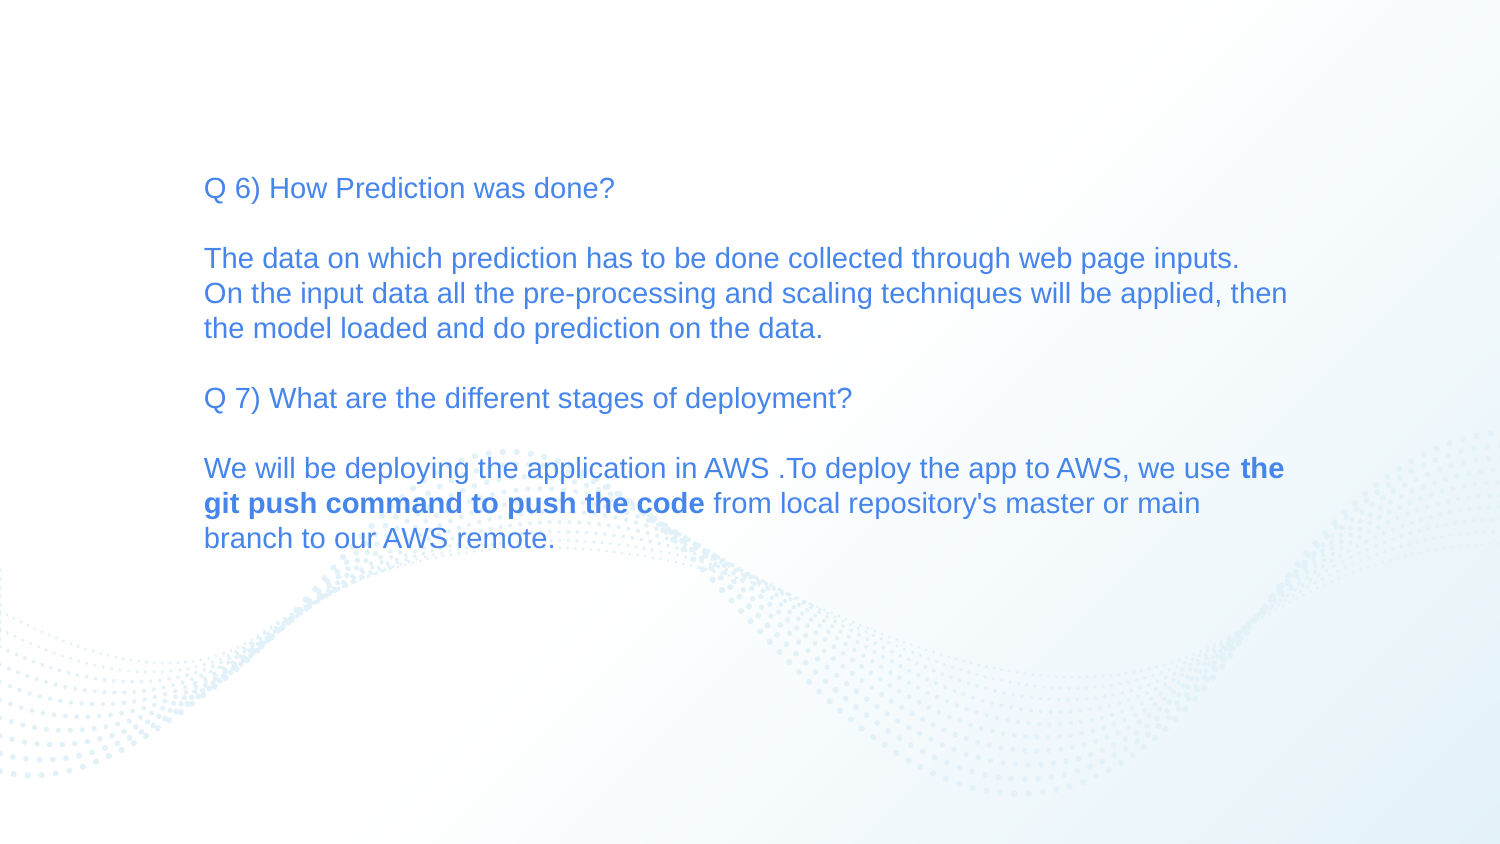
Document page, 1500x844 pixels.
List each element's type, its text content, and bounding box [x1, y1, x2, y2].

text_box Q 6) How Prediction was done? The data on which prediction has to be done collected through web page inputs. On the input data all the pre-processing and scaling techniques will be applied, then the model loaded and do prediction on the data. Q 7) What are the different stages of deployment? We will be deploying the application in AWS .To deploy the app to AWS, we use the git push command to push the code from local repository's master or main branch to our AWS remote. [189, 162, 1311, 597]
